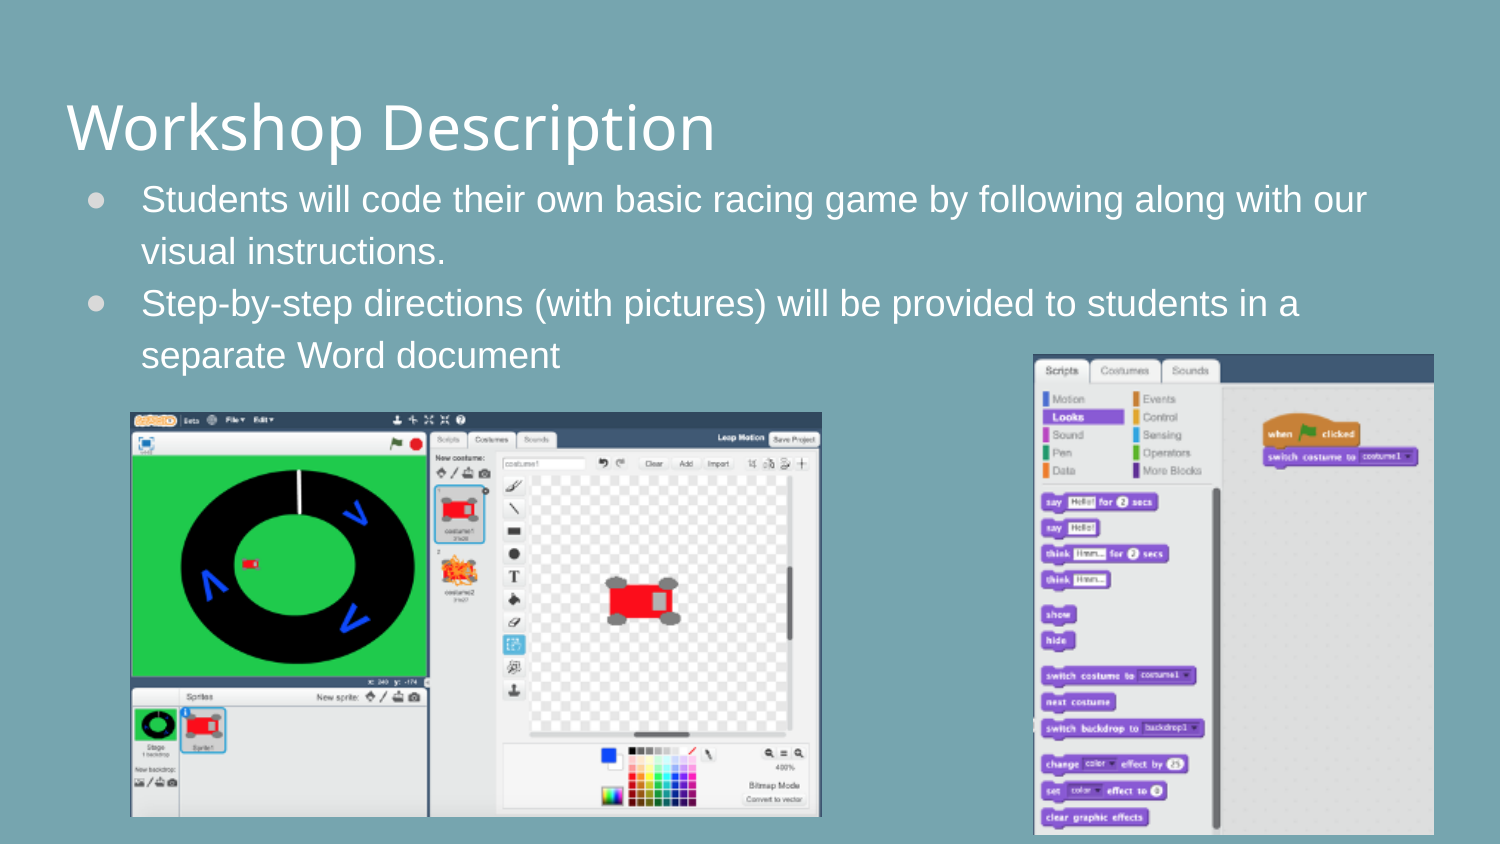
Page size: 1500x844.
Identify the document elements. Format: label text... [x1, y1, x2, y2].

picture [1033, 354, 1434, 836]
list Students will code their own basic racing game by following along with our visual instructions. Step-by-step directions (with pictures) will be provided to students in a separate Word document [51, 153, 1449, 715]
picture [130, 412, 823, 817]
title Workshop Description [51, 72, 1449, 153]
